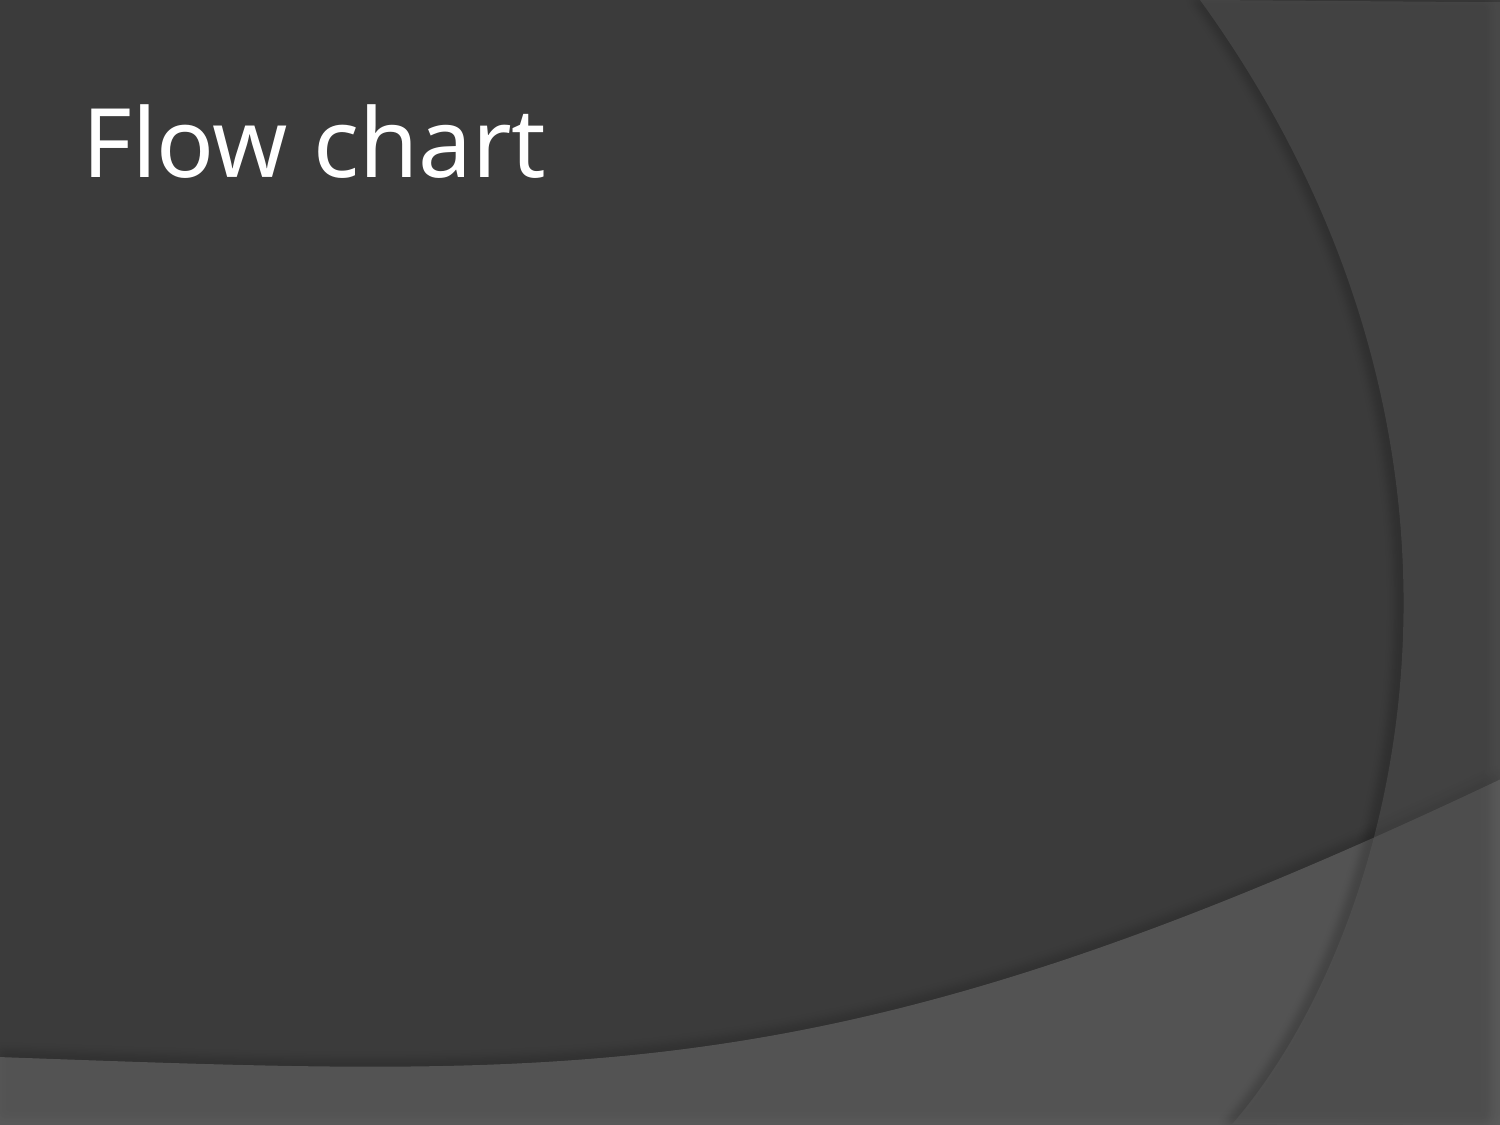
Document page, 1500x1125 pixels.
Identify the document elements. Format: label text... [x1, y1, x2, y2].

title Flow chart [75, 45, 1300, 233]
